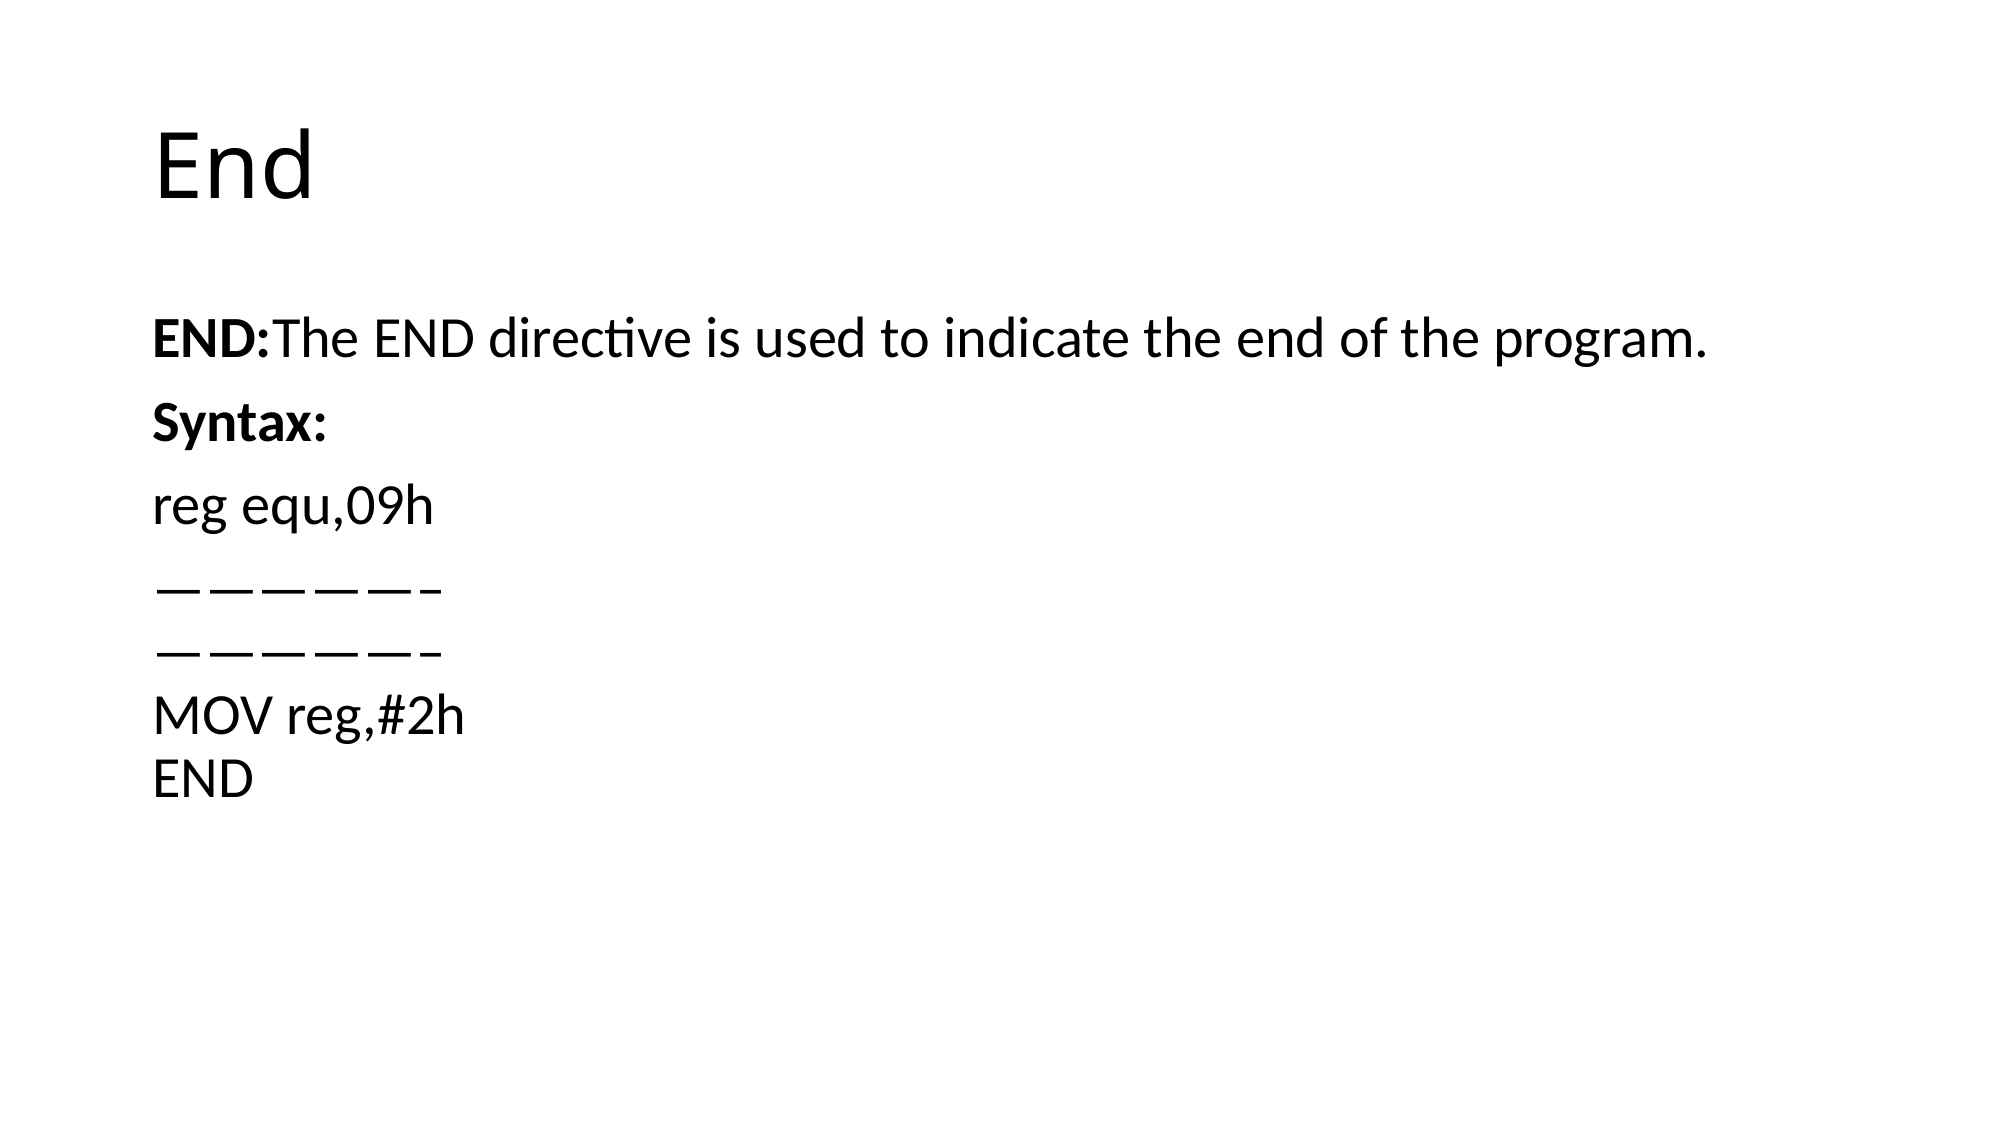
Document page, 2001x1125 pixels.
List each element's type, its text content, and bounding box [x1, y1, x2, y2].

list END:The END directive is used to indicate the end of the program. Syntax: reg equ,09h —————– —————– MOV reg,#2h END [137, 299, 1863, 1014]
title End [137, 59, 1863, 278]
